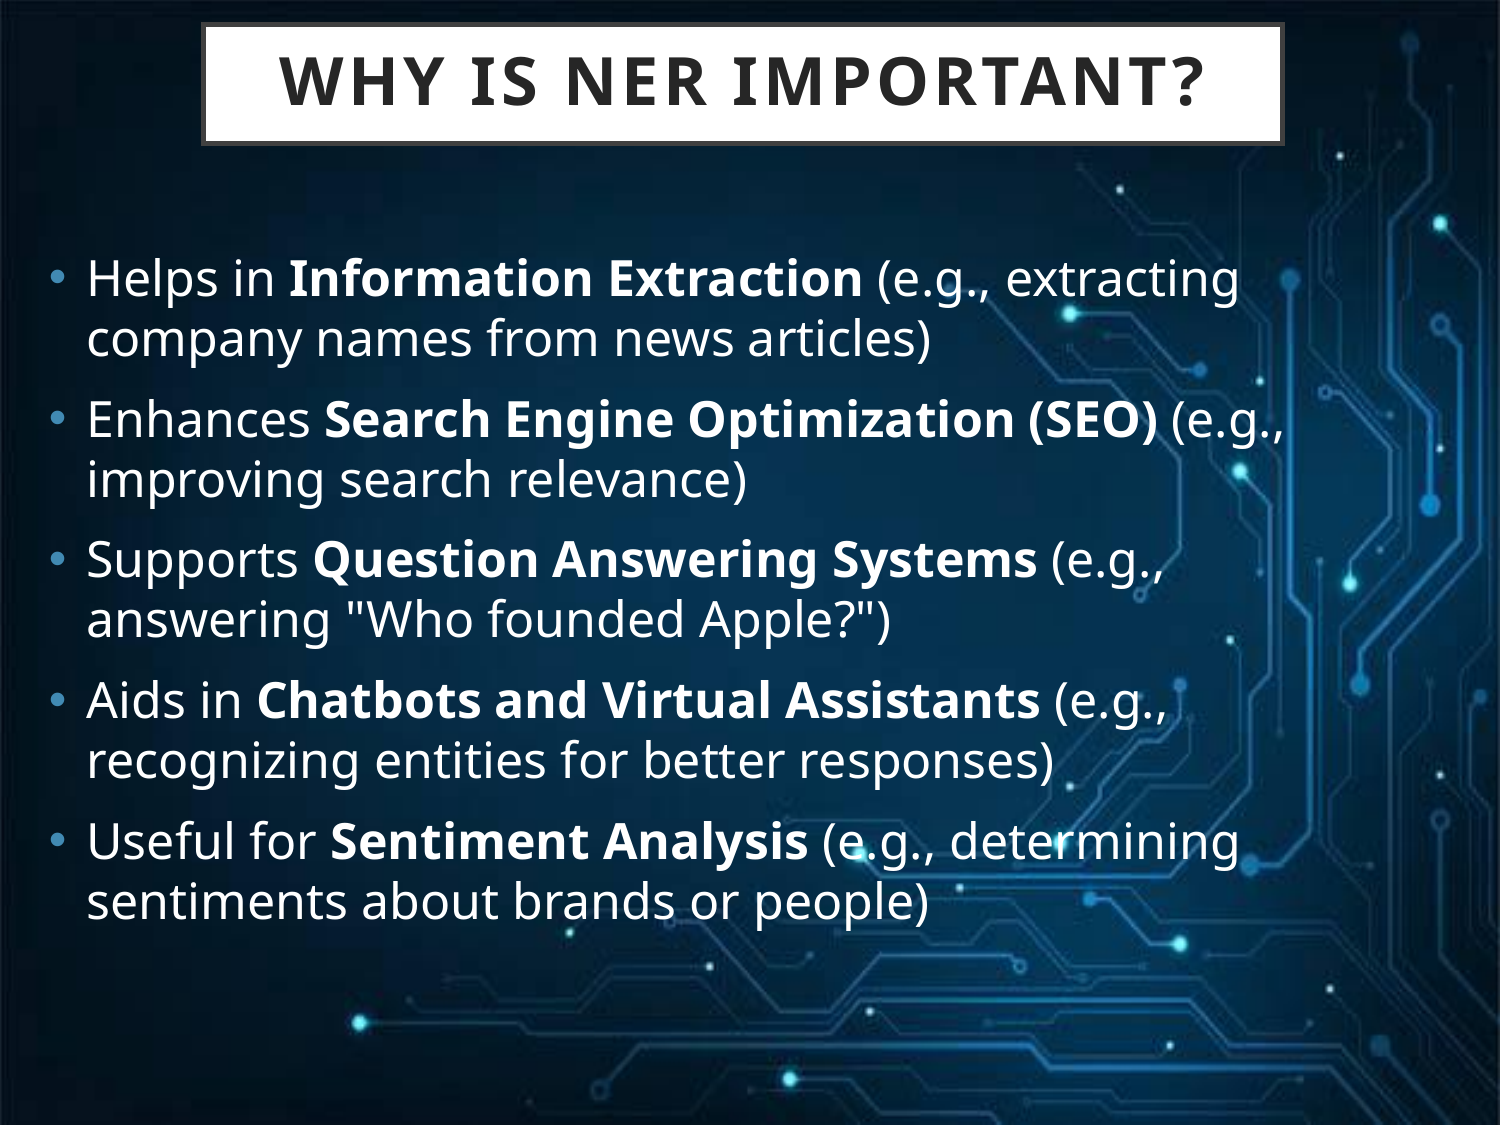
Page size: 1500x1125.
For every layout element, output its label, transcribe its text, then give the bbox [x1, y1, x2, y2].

list Helps in Information Extraction (e.g., extracting company names from news articles) Enhances Search Engine Optimization (SEO) (e.g., improving search relevance) Supports Question Answering Systems (e.g., answering "Who founded Apple?") Aids in Chatbots and Virtual Assistants (e.g., recognizing entities for better responses) Useful for Sentiment Analysis (e.g., determining sentiments about brands or people) [33, 238, 1438, 942]
title Why is NER Important? [201, 22, 1285, 146]
picture [0, 0, 1500, 1125]
